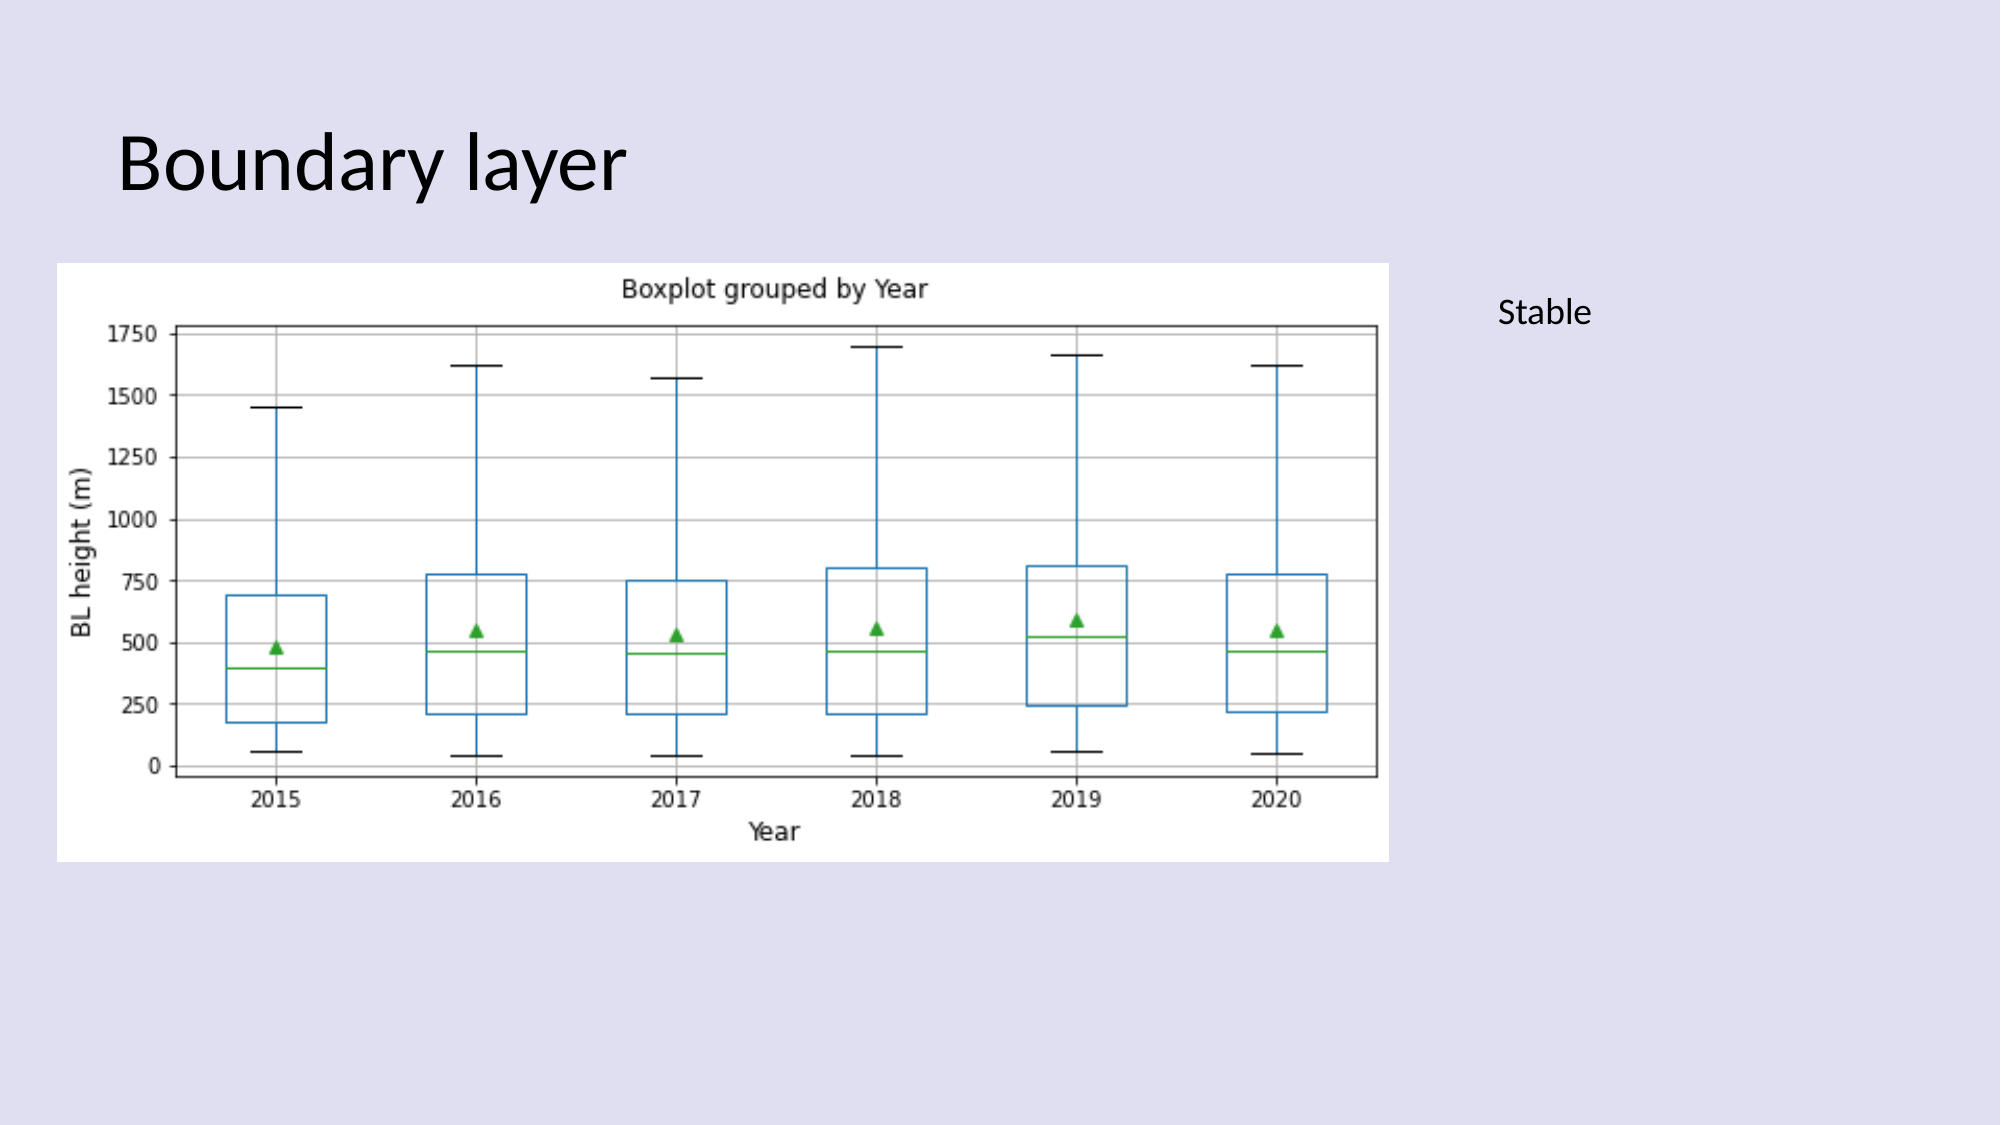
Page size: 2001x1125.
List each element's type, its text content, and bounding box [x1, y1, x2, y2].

picture [57, 263, 1389, 862]
text_box Stable [1483, 280, 1870, 340]
text_box Boundary layer [103, 99, 1319, 215]
